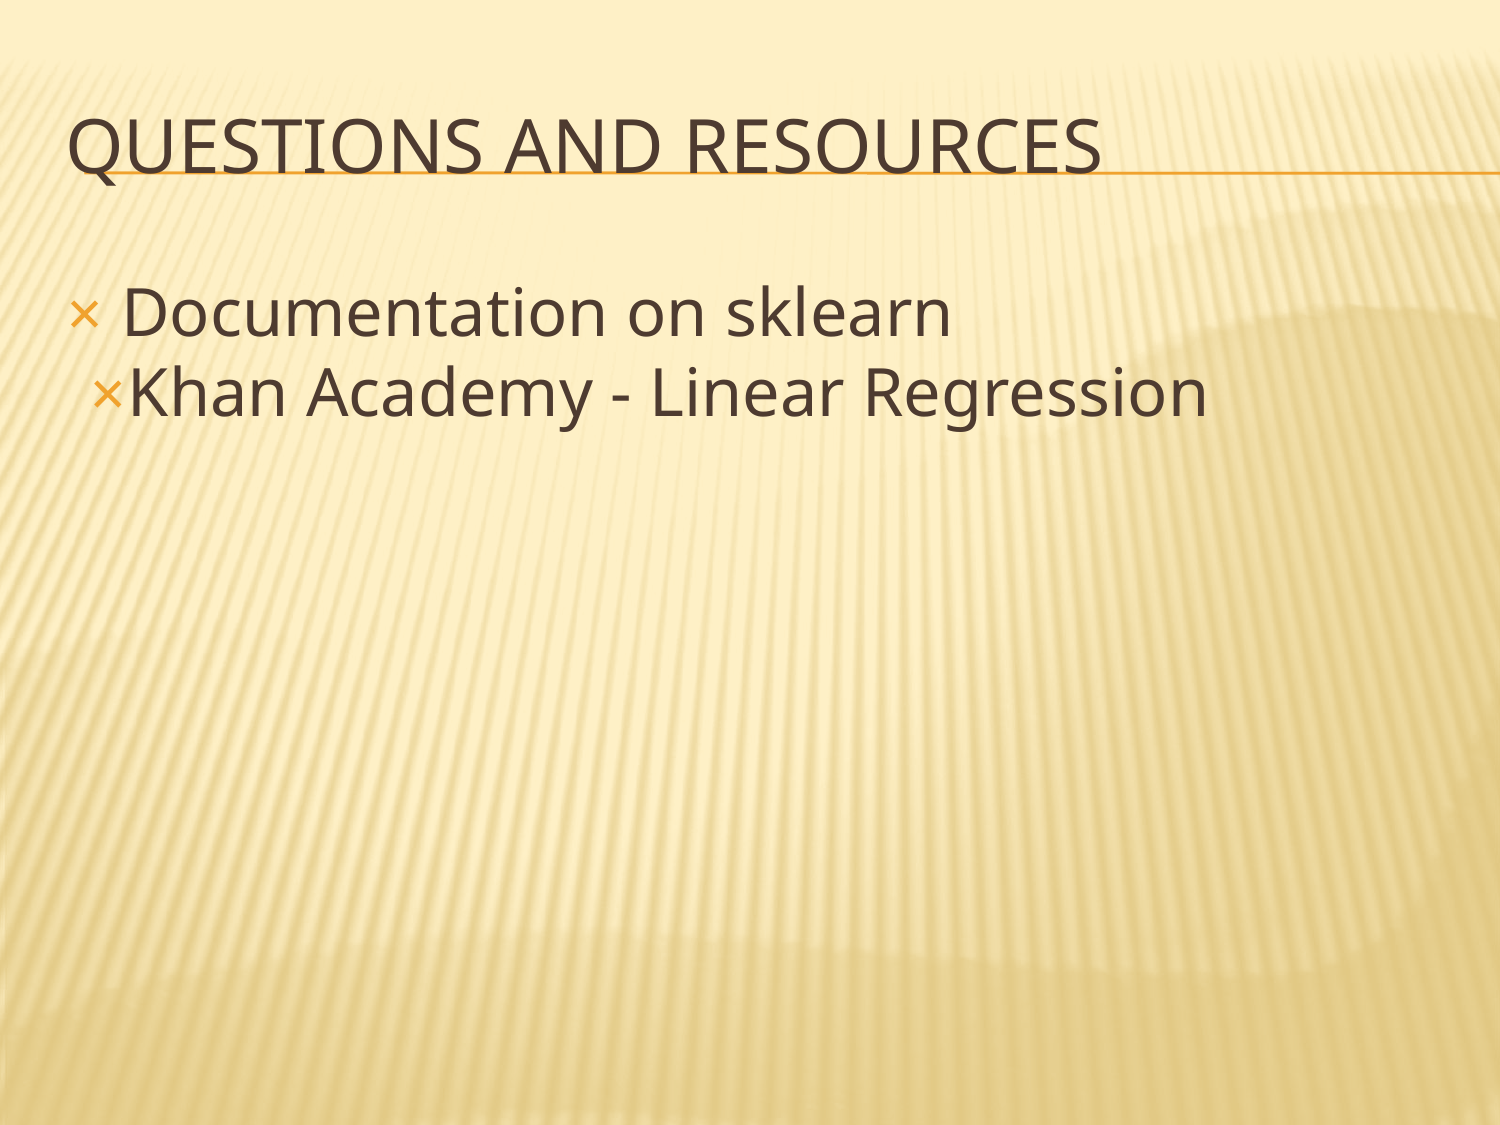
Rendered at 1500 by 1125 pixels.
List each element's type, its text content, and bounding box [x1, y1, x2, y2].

picture [0, 0, 1500, 1125]
list Documentation on sklearn Khan Academy - Linear Regression [50, 254, 1475, 998]
title QUESTIONS AND RESOURCES [50, 75, 1475, 213]
